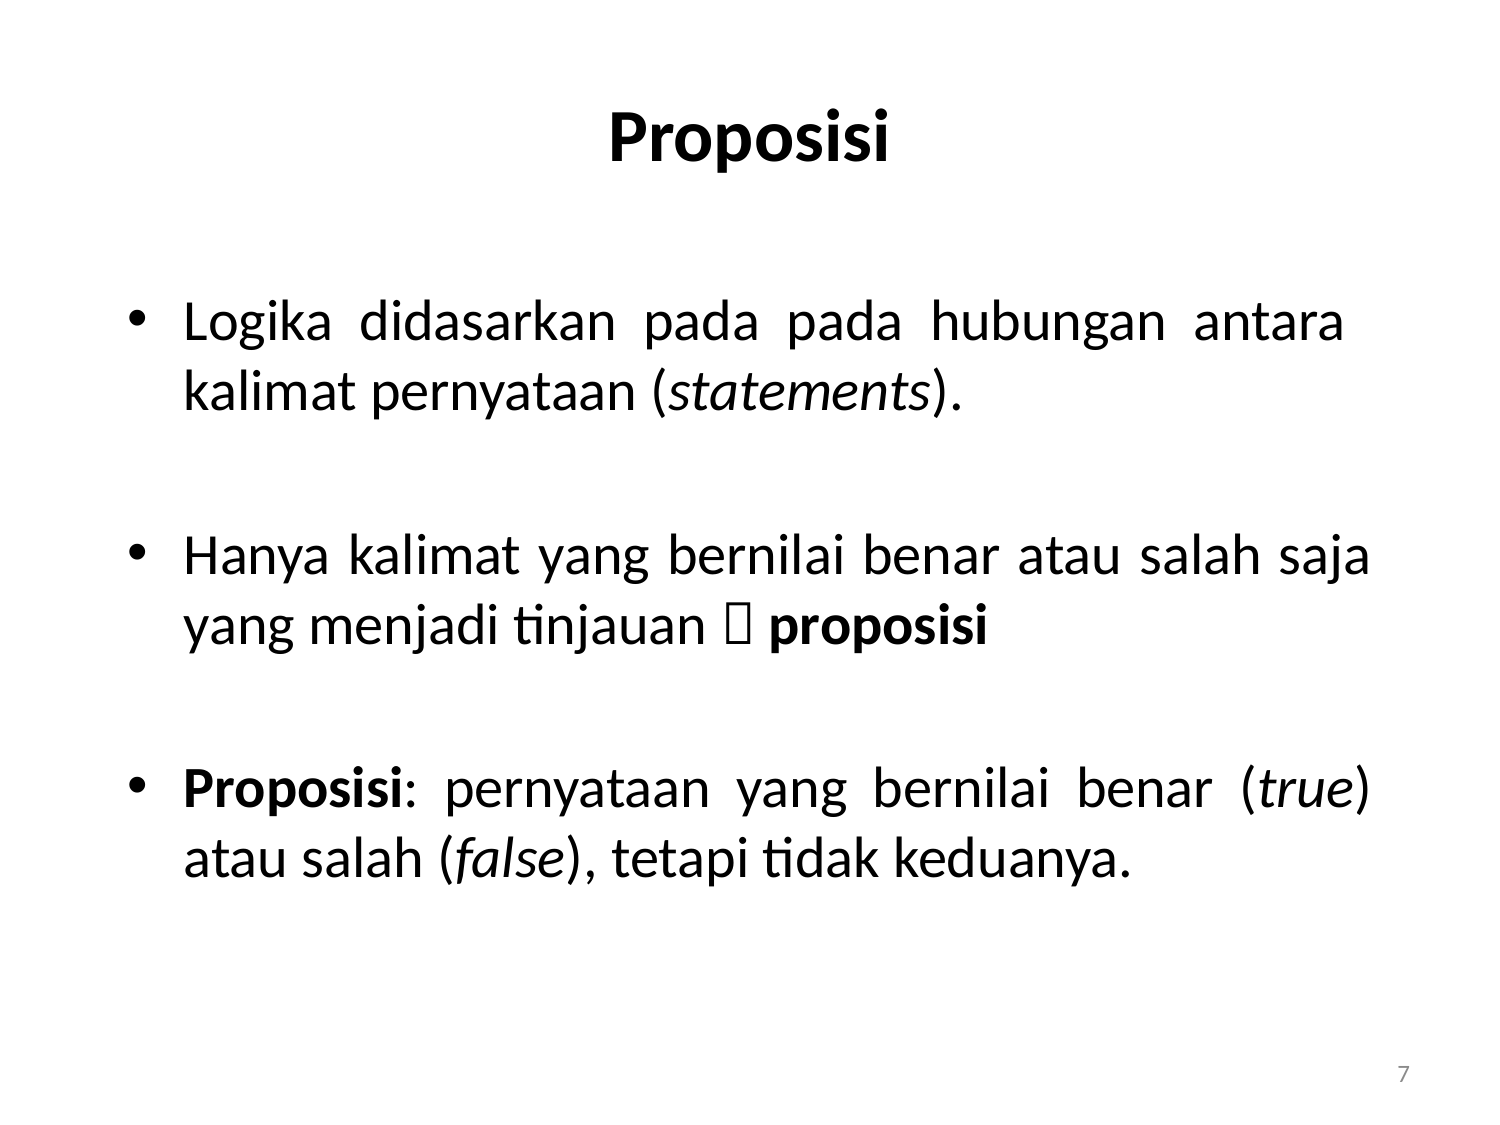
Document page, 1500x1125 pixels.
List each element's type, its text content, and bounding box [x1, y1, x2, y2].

list Logika didasarkan pada pada hubungan antara kalimat pernyataan (statements). Hanya kalimat yang bernilai benar atau salah saja yang menjadi tinjauan  proposisi Proposisi: pernyataan yang bernilai benar (true) atau salah (false), tetapi tidak keduanya. [112, 275, 1388, 1000]
title Proposisi [112, 37, 1388, 225]
slide_number 7 [1074, 1042, 1425, 1103]
